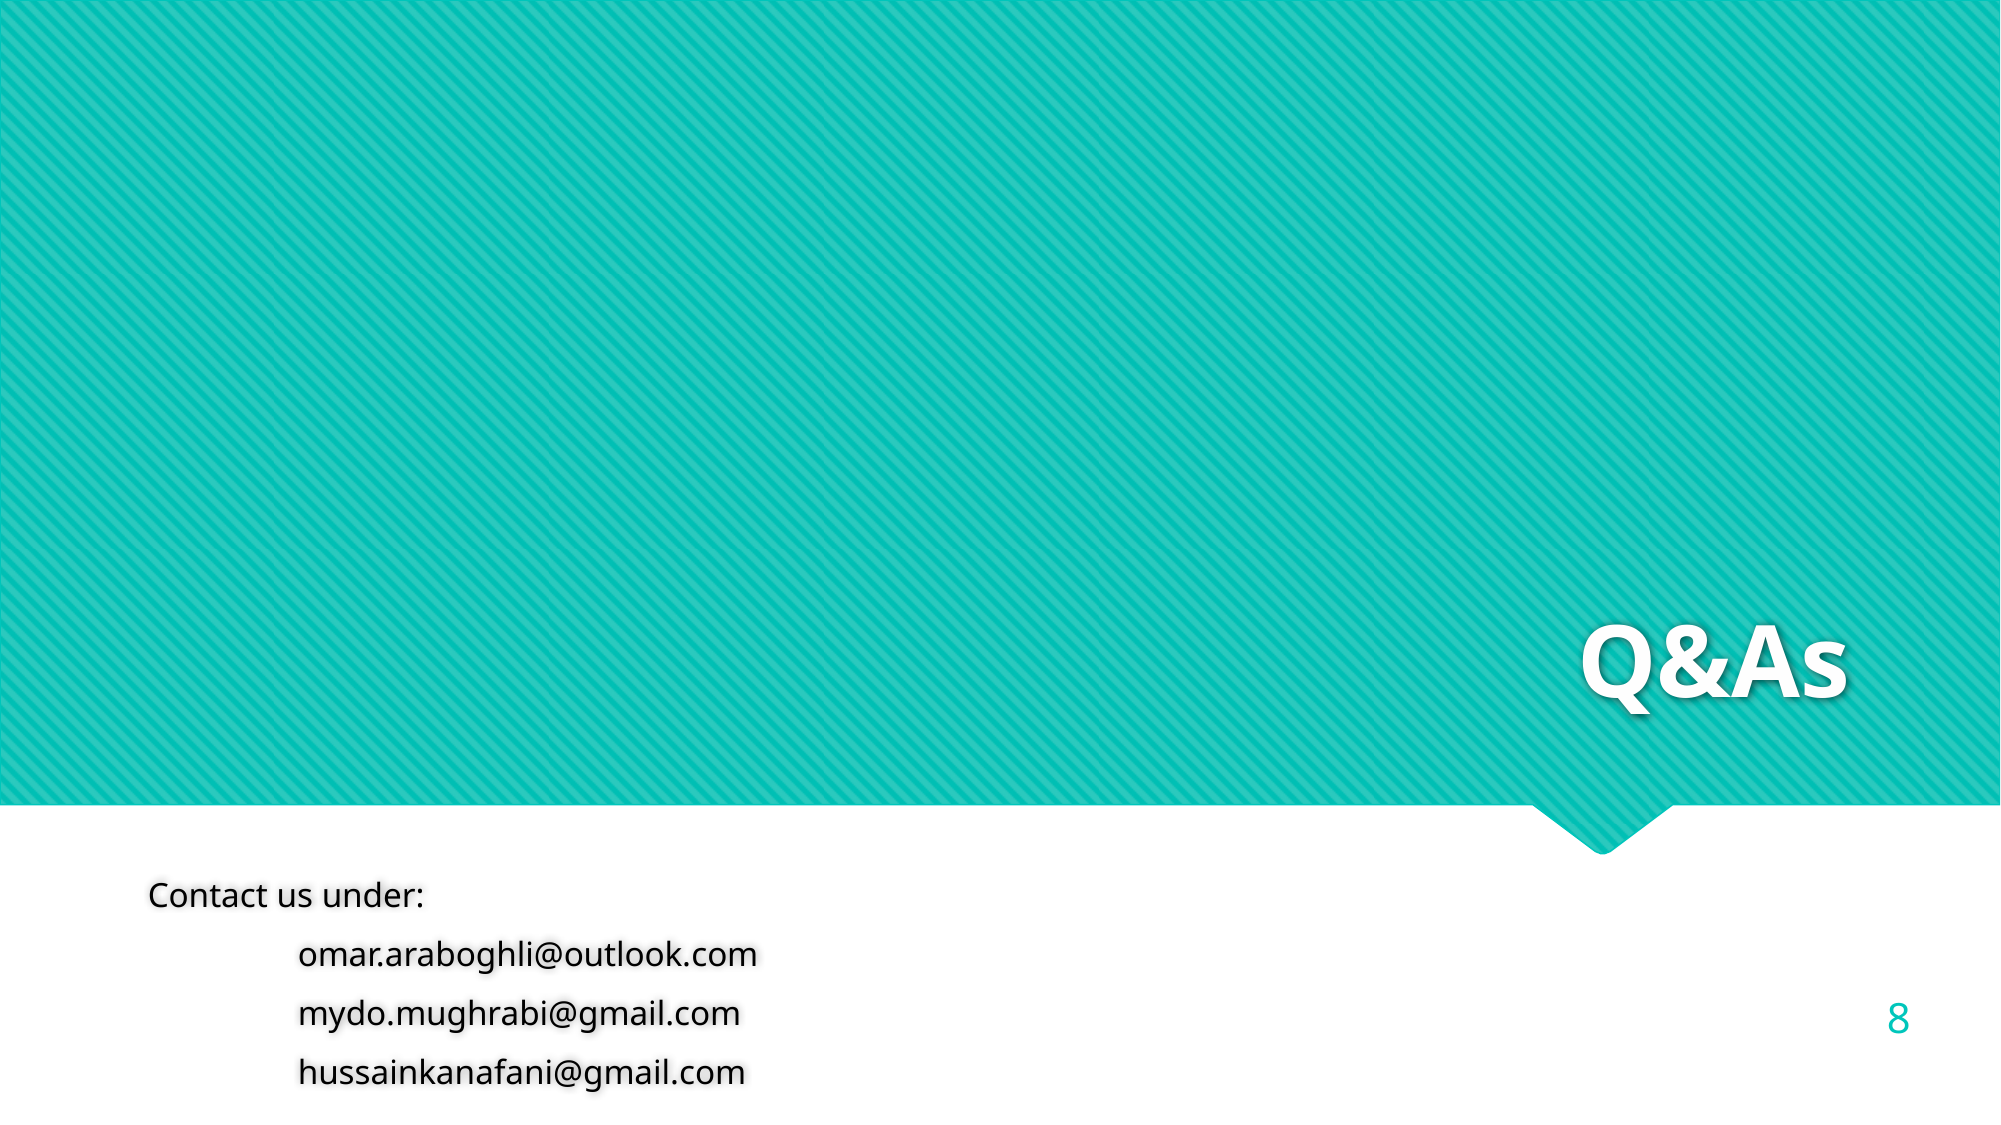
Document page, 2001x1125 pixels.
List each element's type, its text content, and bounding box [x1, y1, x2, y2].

list Contact us under: omar.araboghli@outlook.com mydo.mughrabi@gmail.com hussainkanafani@gmail.com [132, 866, 1866, 1124]
title Q&As [132, 484, 1866, 726]
slide_number 8 [1751, 970, 1926, 1051]
